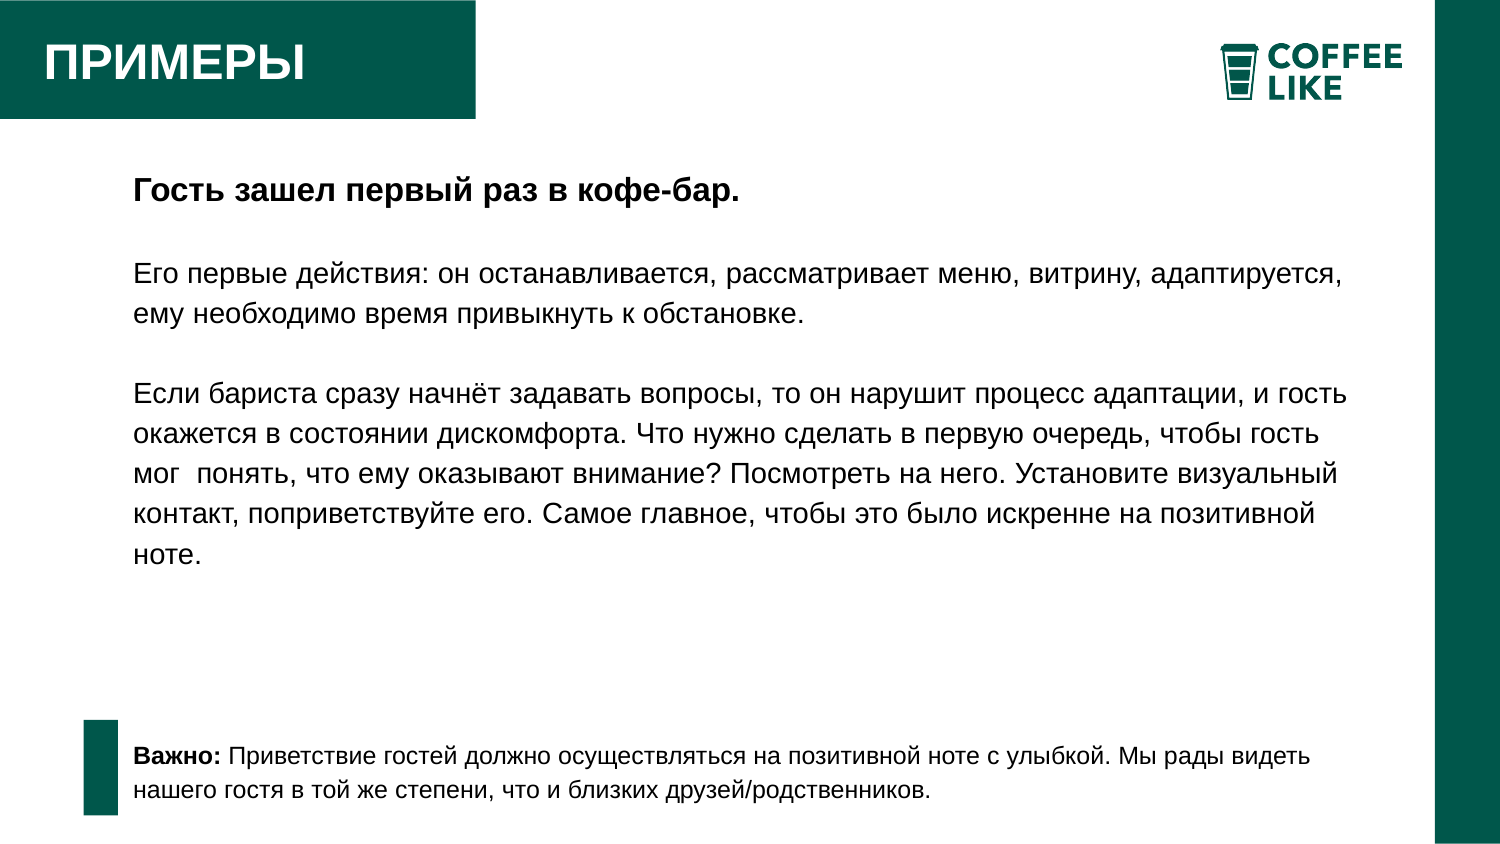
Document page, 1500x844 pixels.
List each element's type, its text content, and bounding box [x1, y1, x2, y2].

text_box [83, 719, 118, 816]
text_box ПРИМЕРЫ [28, 14, 620, 189]
text_box Важно: Приветствие гостей должно осуществляться на позитивной ноте с улыбкой. Мы рады видеть нашего гостя в той же степени, что и близких друзей/родственников. [118, 719, 1410, 819]
text_box [0, 0, 476, 119]
text_box [1434, 0, 1500, 844]
picture [1219, 43, 1403, 101]
text_box Гость зашел первый раз в кофе-бар. Его первые действия: он останавливается, рассматривает меню, витрину, адаптируется, ему необходимо время привыкнуть к обстановке. Если бариста сразу начнёт задавать вопросы, то он нарушит процесс адаптации, и гость окажется в состоянии дискомфорта. Что нужно сделать в первую очередь, чтобы гость мог понять, что ему оказывают внимание? Посмотреть на него. Установите визуальный контакт, поприветствуйте его. Самое главное, чтобы это было искренне на позитивной ноте. [118, 147, 1388, 585]
